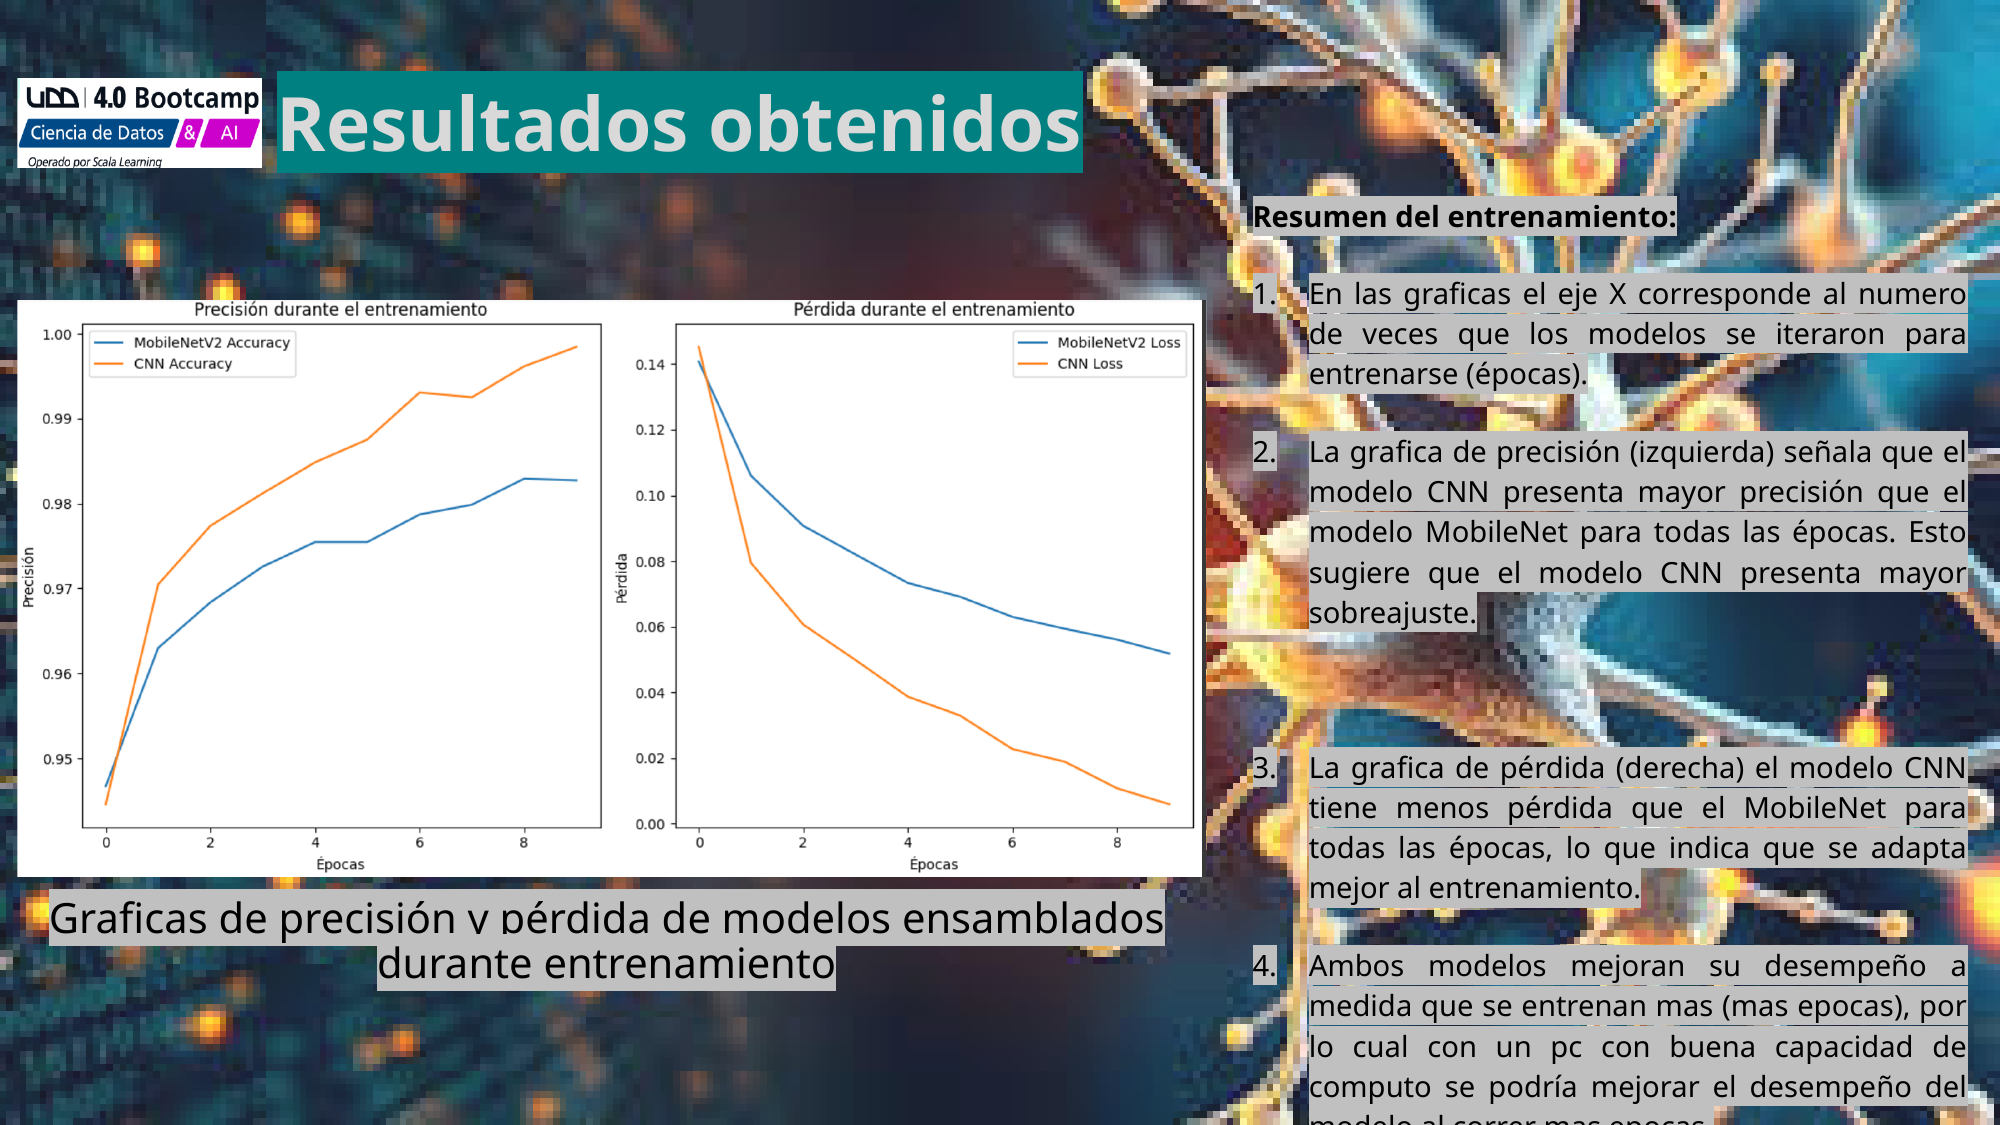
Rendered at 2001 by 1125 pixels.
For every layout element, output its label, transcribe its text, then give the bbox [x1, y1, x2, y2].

text_box Resumen del entrenamiento: En las graficas el eje X corresponde al numero de veces que los modelos se iteraron para entrenarse (épocas). La grafica de precisión (izquierda) señala que el modelo CNN presenta mayor precisión que el modelo MobileNet para todas las épocas. Esto sugiere que el modelo CNN presenta mayor sobreajuste. La grafica de pérdida (derecha) el modelo CNN tiene menos pérdida que el MobileNet para todas las épocas, lo que indica que se adapta mejor al entrenamiento. Ambos modelos mejoran su desempeño a medida que se entrenan mas (mas epocas), por lo cual con un pc con buena capacidad de computo se podría mejorar el desempeño del modelo al correr mas epocas. [1237, 185, 1983, 1048]
picture [16, 299, 1207, 877]
text_box Resultados obtenidos [261, 39, 1987, 175]
text_box Graficas de precisión y pérdida de modelos ensamblados durante entrenamiento [17, 890, 1197, 951]
picture [16, 78, 263, 168]
